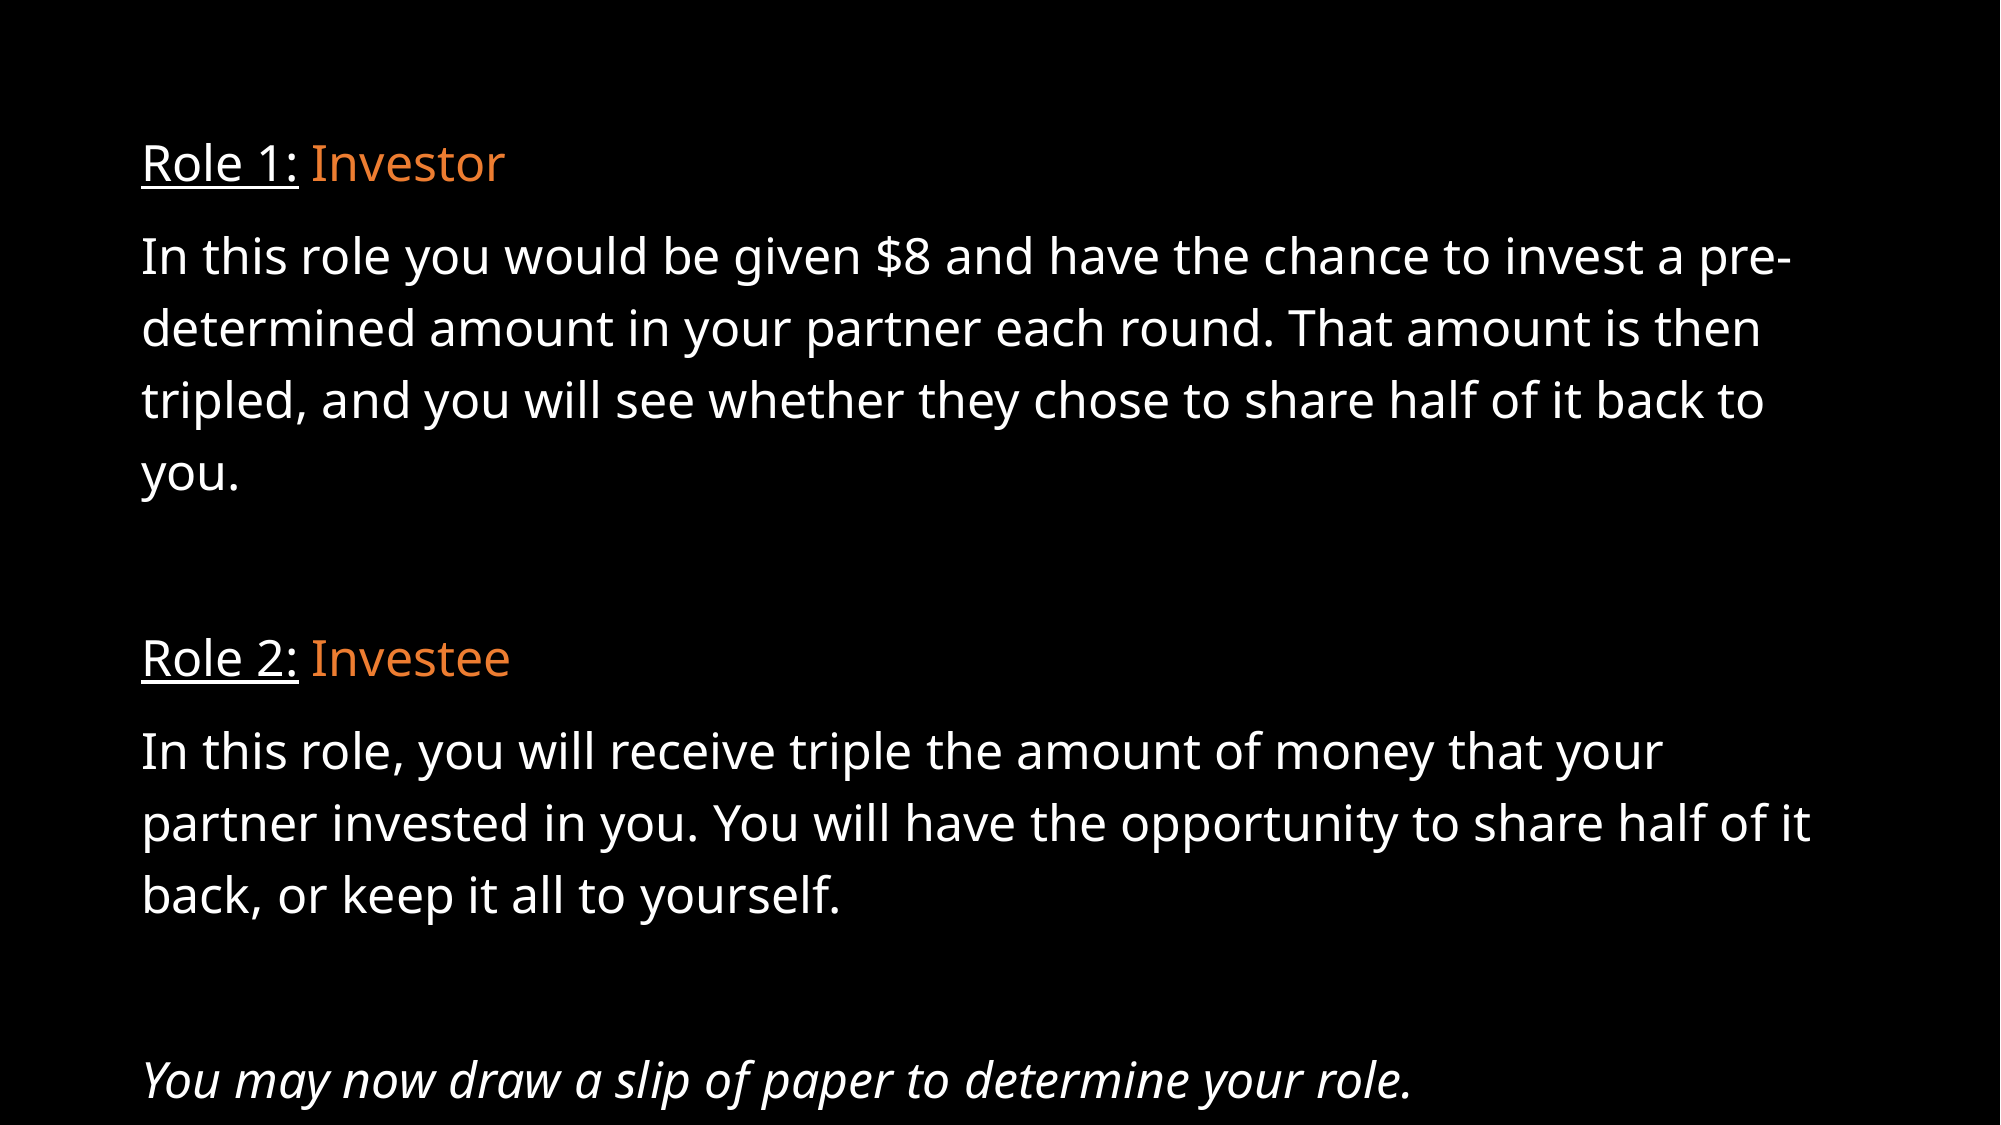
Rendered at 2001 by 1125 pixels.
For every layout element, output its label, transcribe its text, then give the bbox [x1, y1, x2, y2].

list Role 1: Investor In this role you would be given $8 and have the chance to invest a pre-determined amount in your partner each round. That amount is then tripled, and you will see whether they chose to share half of it back to you. Role 2: Investee In this role, you will receive triple the amount of money that your partner invested in you. You will have the opportunity to share half of it back, or keep it all to yourself. You may now draw a slip of paper to determine your role. [126, 112, 1852, 827]
